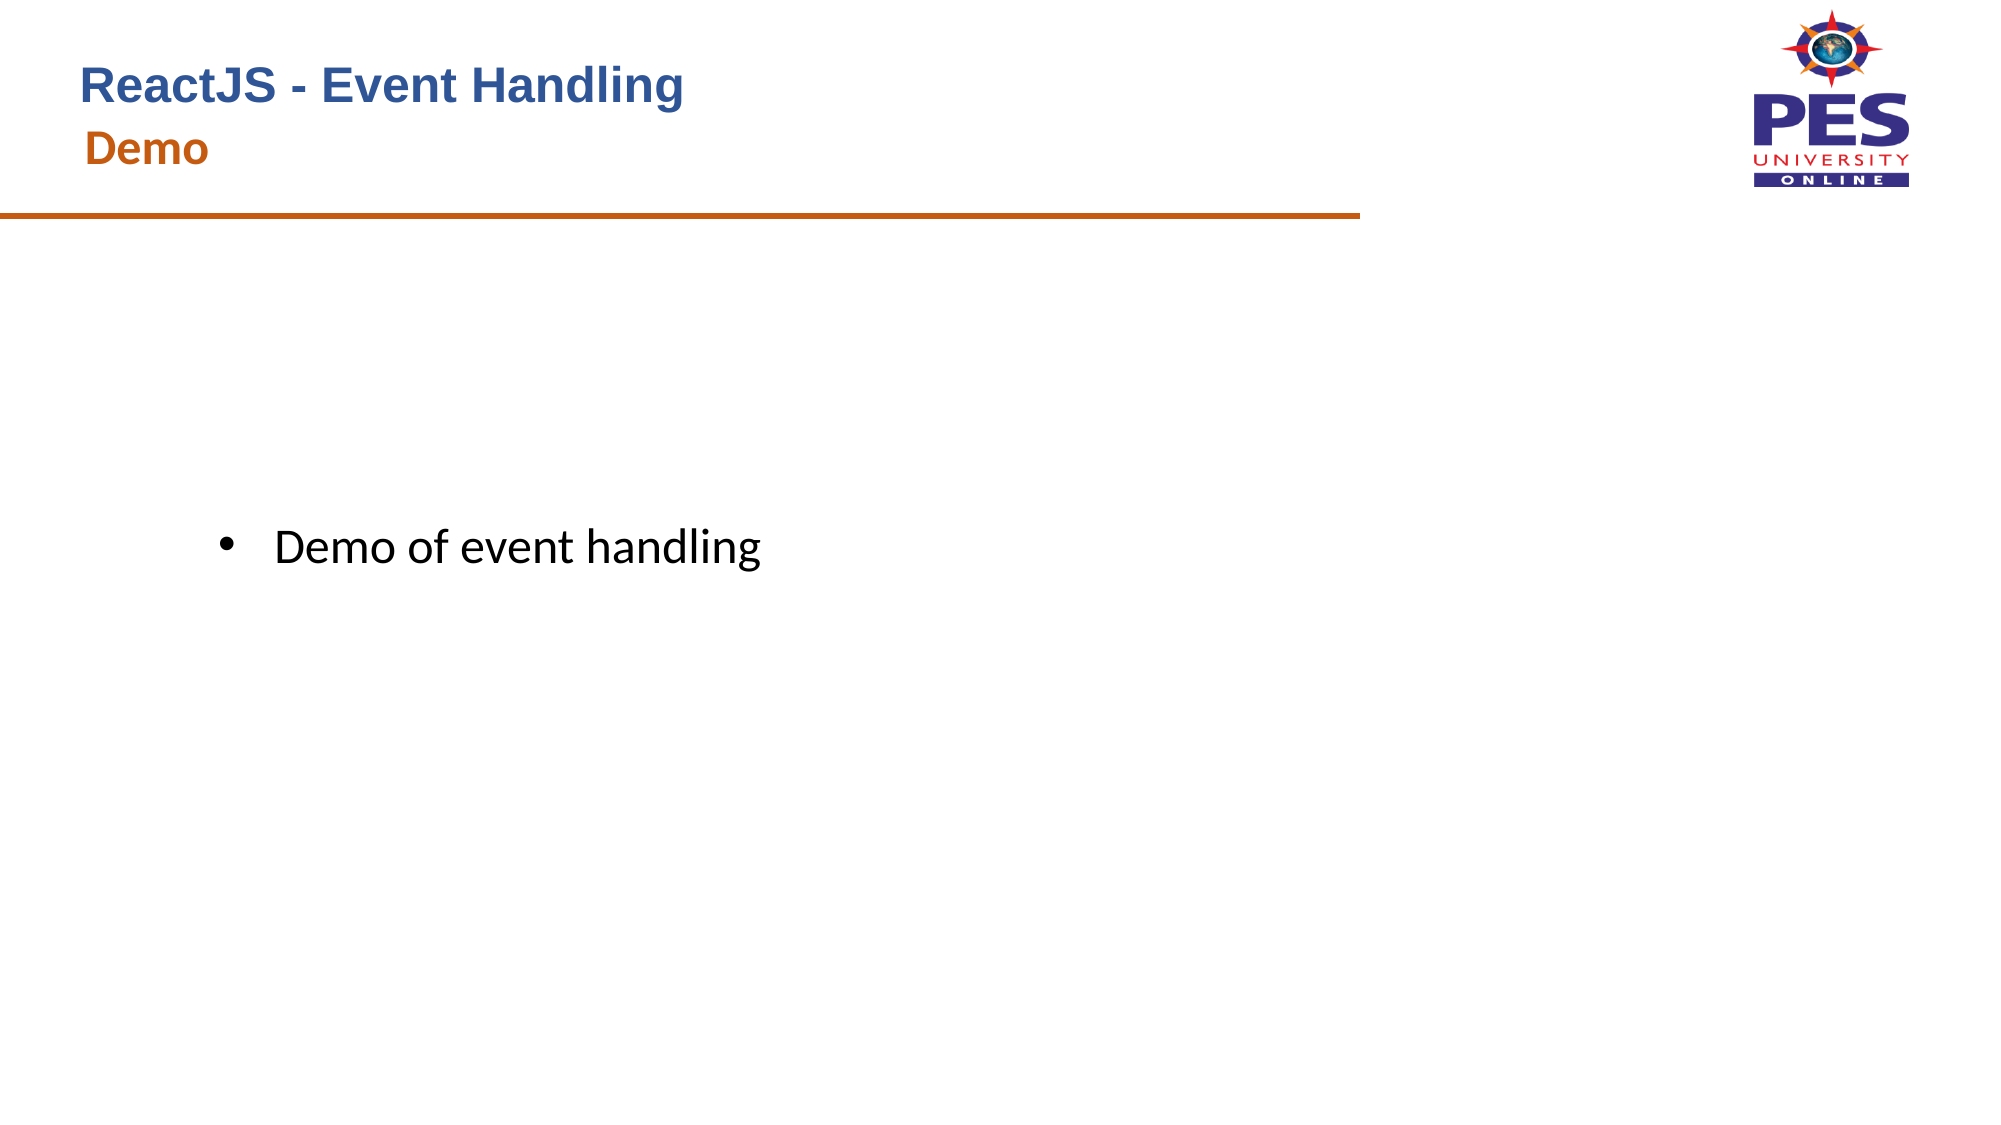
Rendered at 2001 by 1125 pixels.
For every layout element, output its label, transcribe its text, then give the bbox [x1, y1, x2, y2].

text_box Demo [70, 106, 1383, 182]
picture [1754, 8, 1909, 187]
text_box Demo of event handling [203, 475, 1375, 581]
text_box ReactJS - Event Handling [64, 44, 1295, 120]
